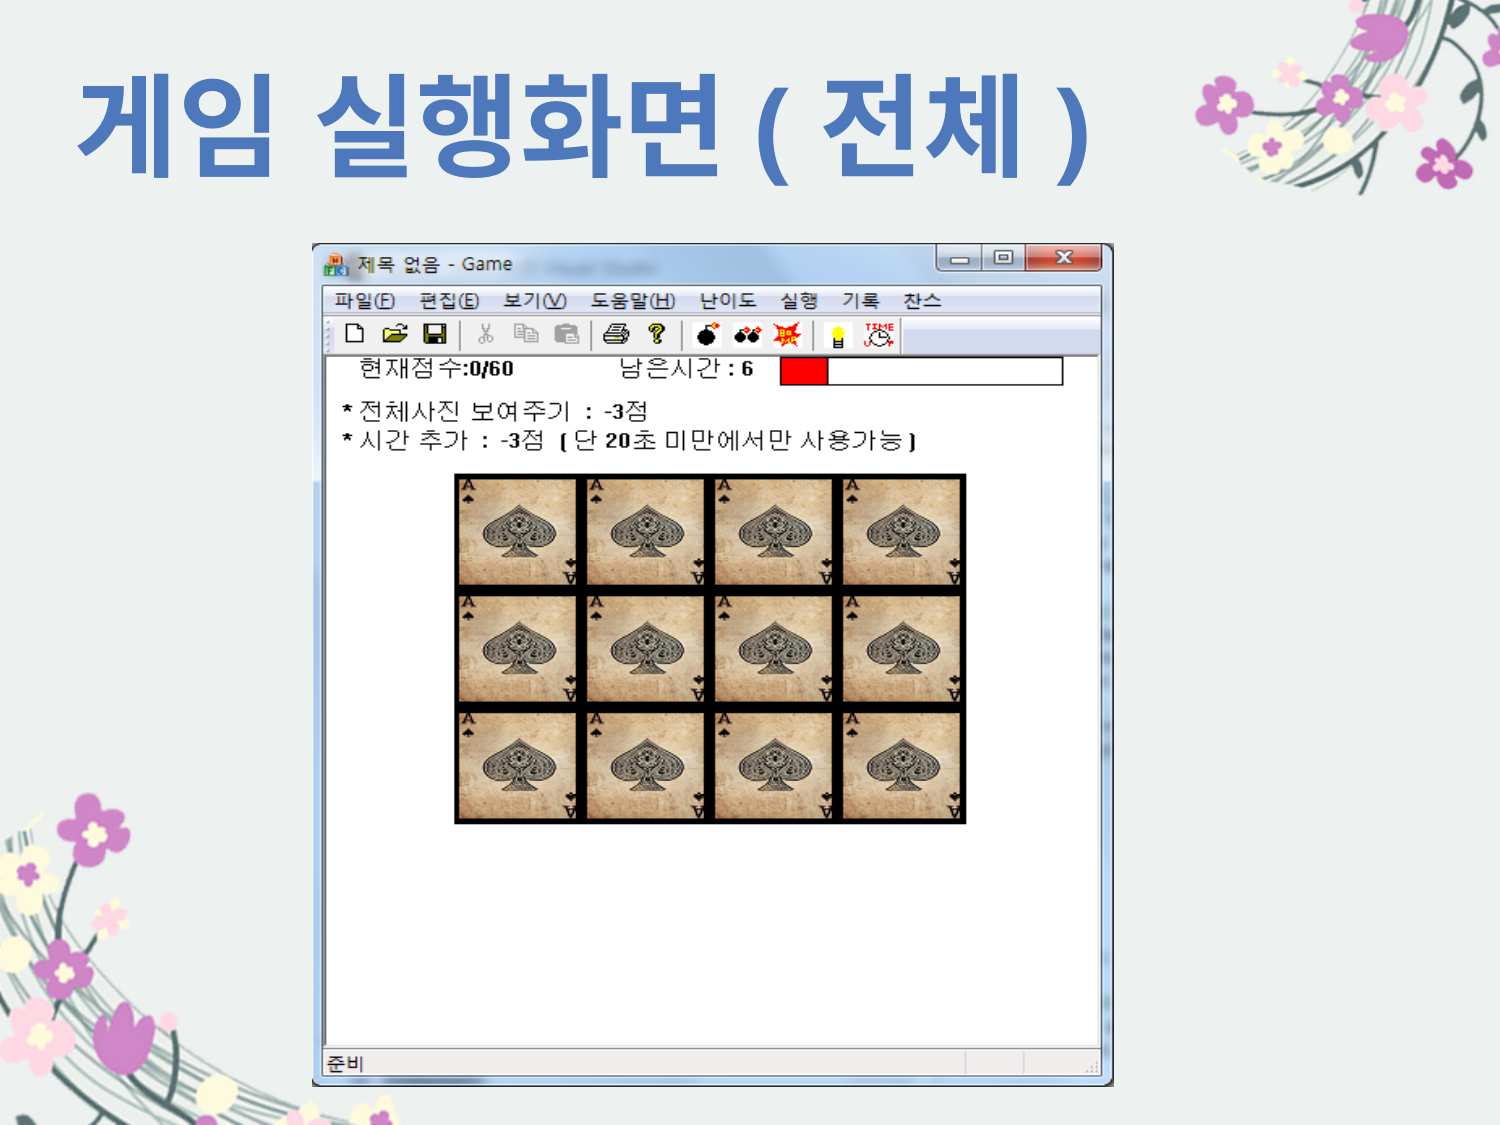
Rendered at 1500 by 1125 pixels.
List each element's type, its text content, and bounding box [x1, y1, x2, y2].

picture [0, 0, 1500, 1125]
text_box 게임 실행화면(전체) [59, 48, 1107, 199]
